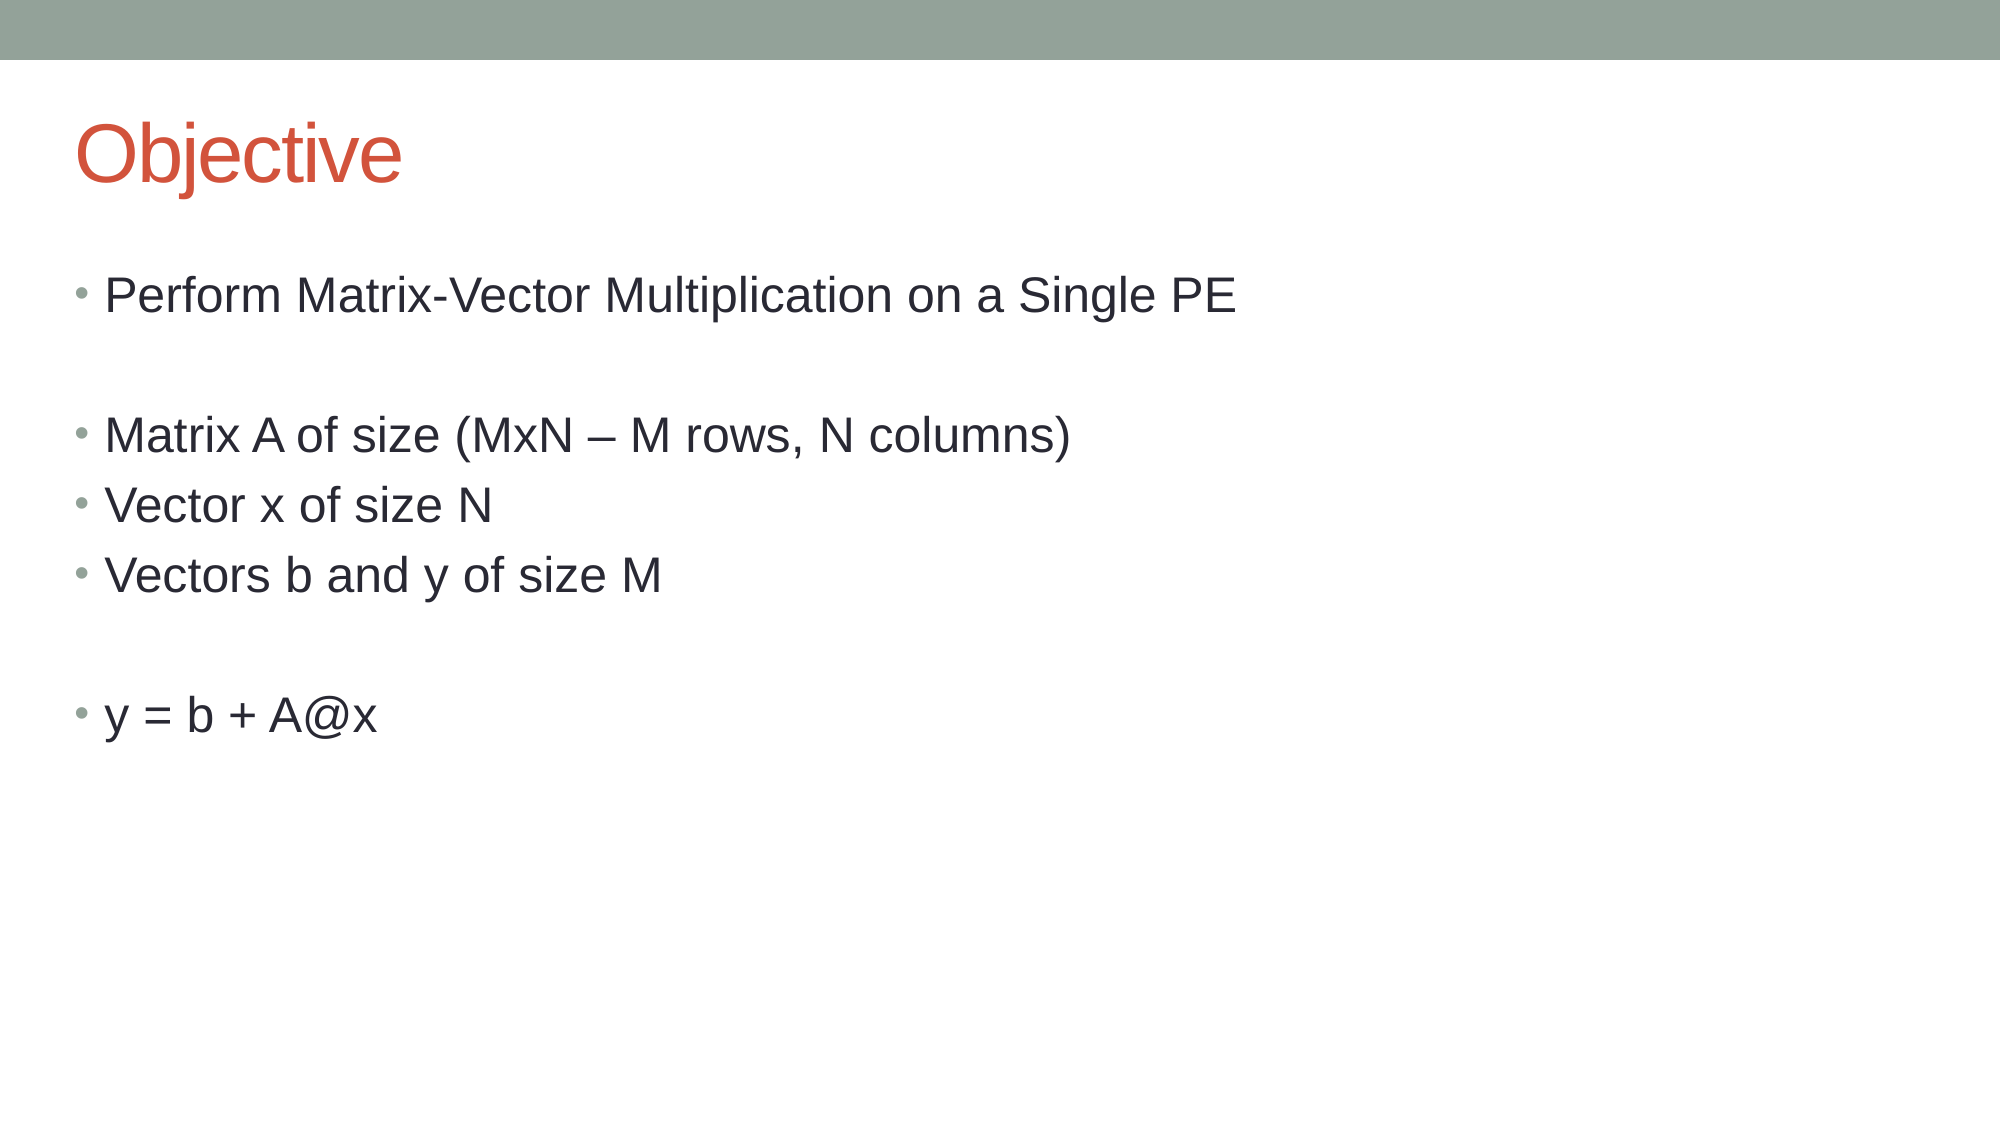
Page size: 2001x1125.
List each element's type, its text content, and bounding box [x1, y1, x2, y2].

title Objective [59, 83, 1864, 215]
list Perform Matrix-Vector Multiplication on a Single PE Matrix A of size (MxN – M rows, N columns) Vector x of size N Vectors b and y of size M y = b + A@x [59, 255, 1864, 1047]
